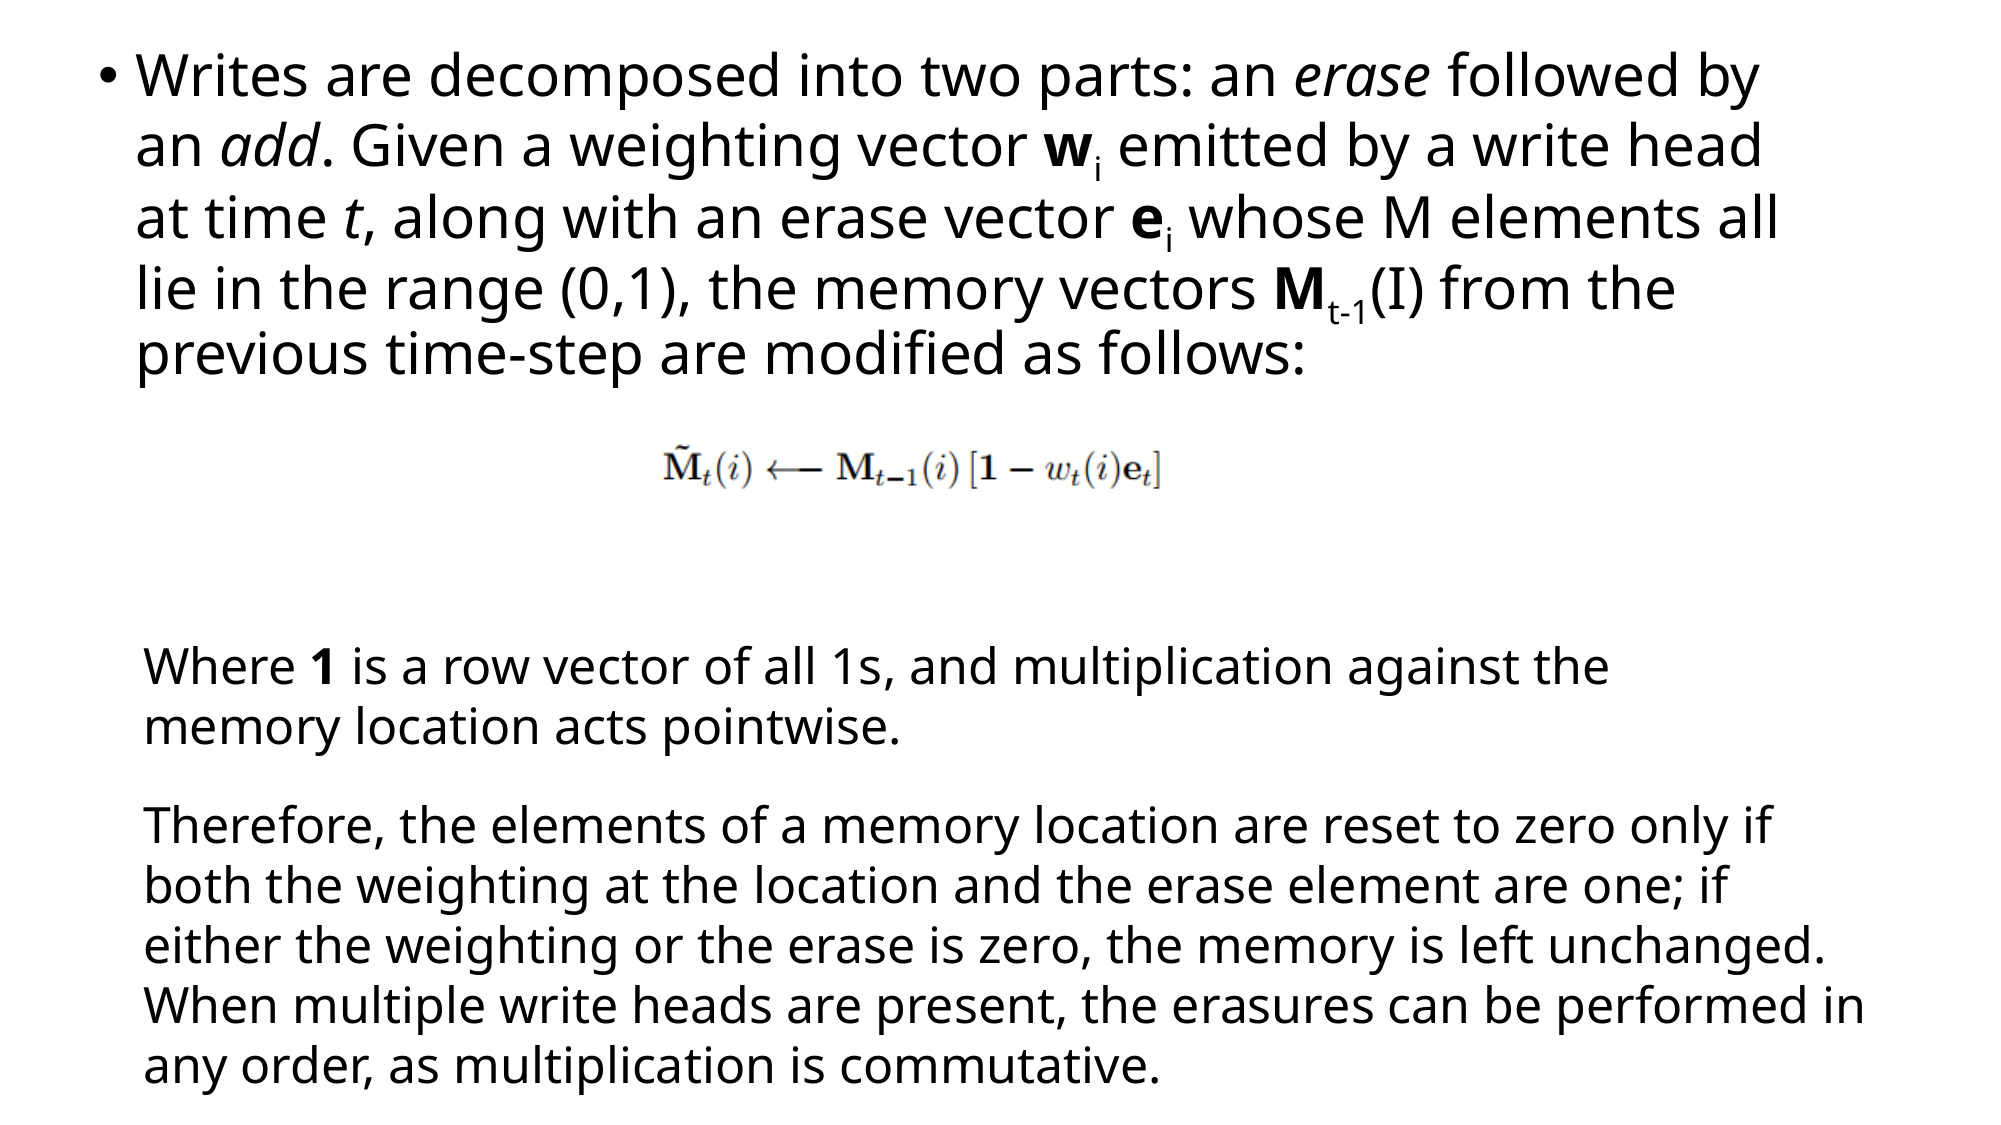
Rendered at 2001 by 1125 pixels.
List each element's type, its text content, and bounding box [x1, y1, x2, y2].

picture [643, 423, 1171, 511]
text_box Therefore, the elements of a memory location are reset to zero only if both the weighting at the location and the erase element are one; if either the weighting or the erase is zero, the memory is left unchanged. When multiple write heads are present, the erasures can be performed in any order, as multiplication is commutative. [128, 785, 1893, 1101]
list Writes are decomposed into two parts: an erase followed by an add. Given a weighting vector wi emitted by a write head at time t, along with an erase vector ei whose M elements all lie in the range (0,1), the memory vectors Mt-1(I) from the previous time-step are modified as follows: [83, 38, 1808, 398]
text_box Where 1 is a row vector of all 1s, and multiplication against the memory location acts pointwise. [128, 626, 1836, 762]
